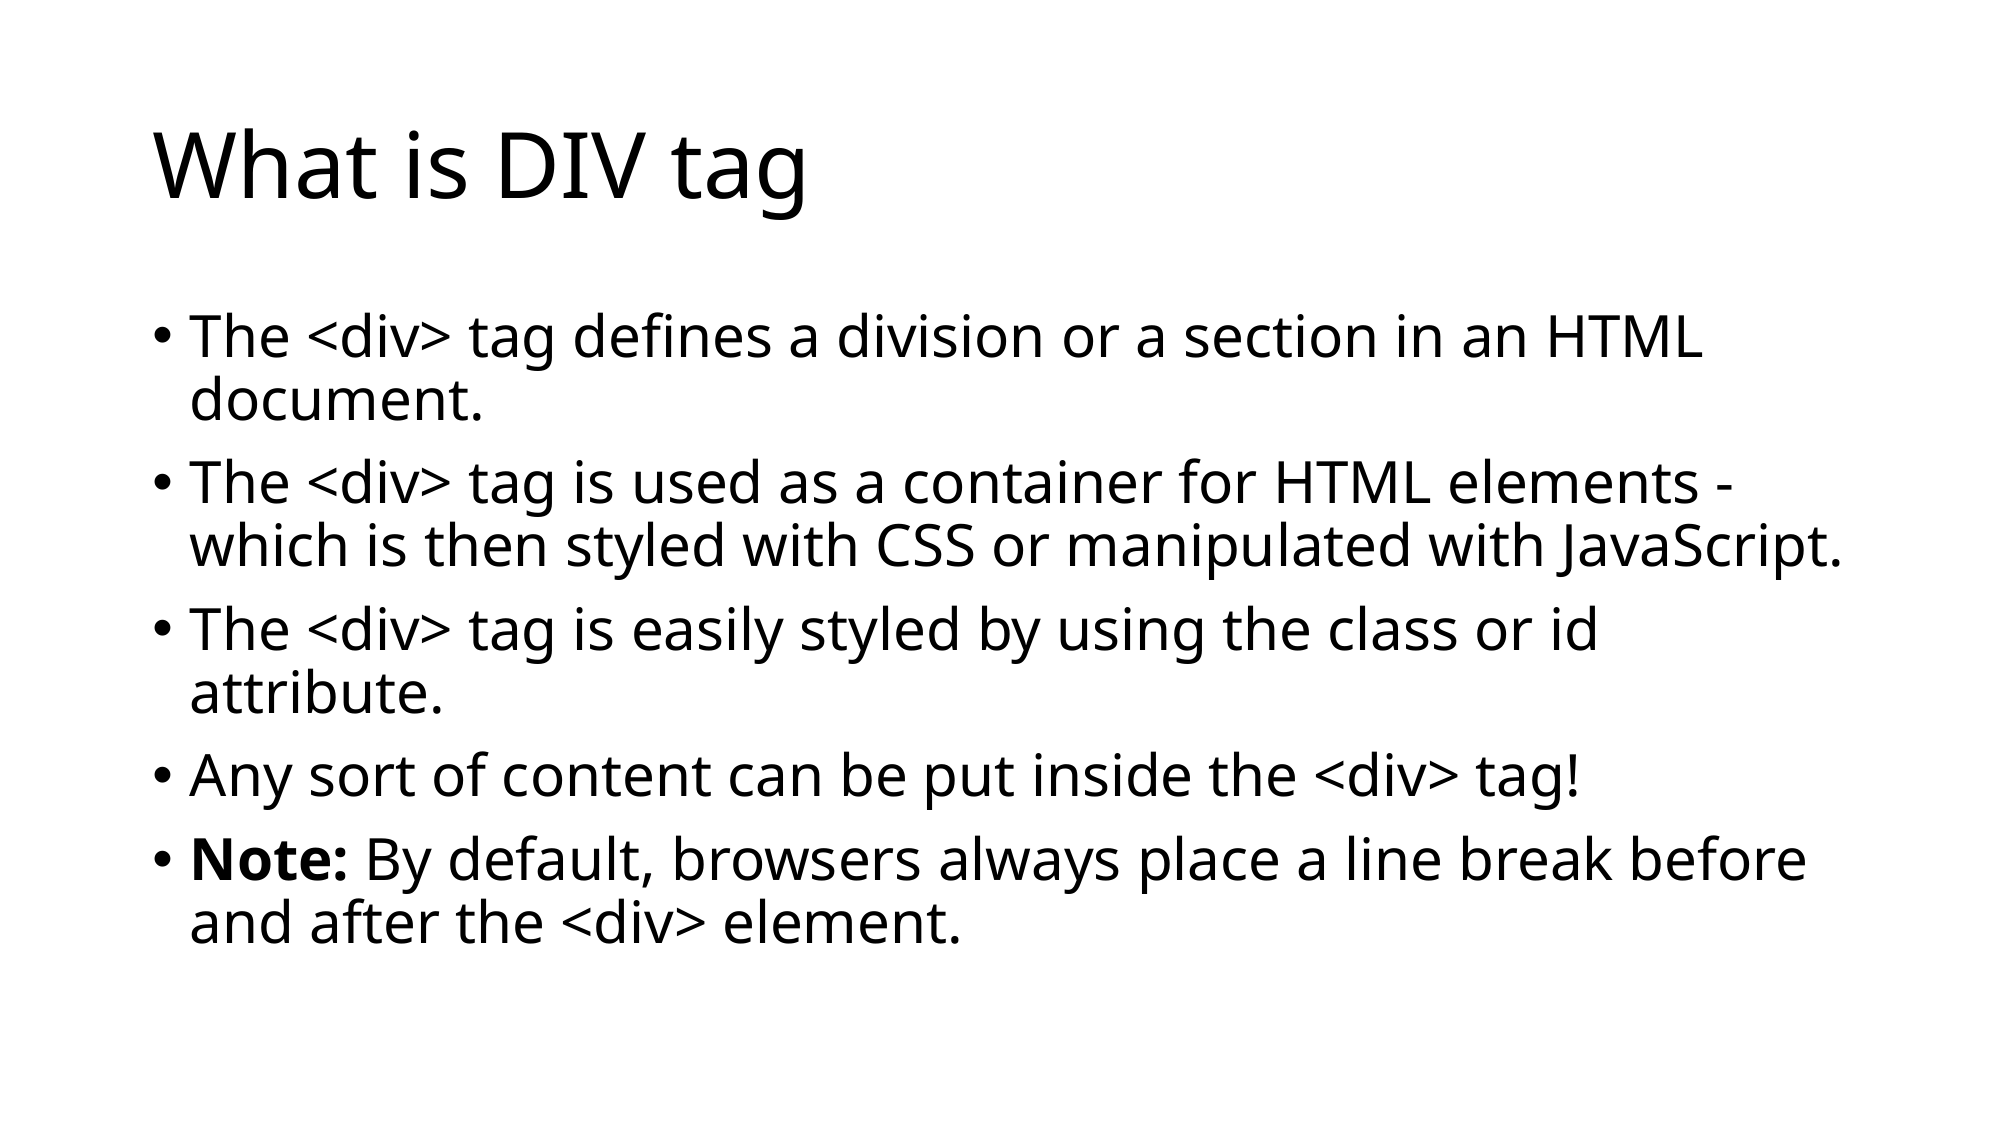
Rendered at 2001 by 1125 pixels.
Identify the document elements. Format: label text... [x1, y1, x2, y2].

list The <div> tag defines a division or a section in an HTML document. The <div> tag is used as a container for HTML elements - which is then styled with CSS or manipulated with JavaScript. The <div> tag is easily styled by using the class or id attribute. Any sort of content can be put inside the <div> tag! Note: By default, browsers always place a line break before and after the <div> element. [137, 299, 1863, 1014]
title What is DIV tag [137, 59, 1863, 278]
